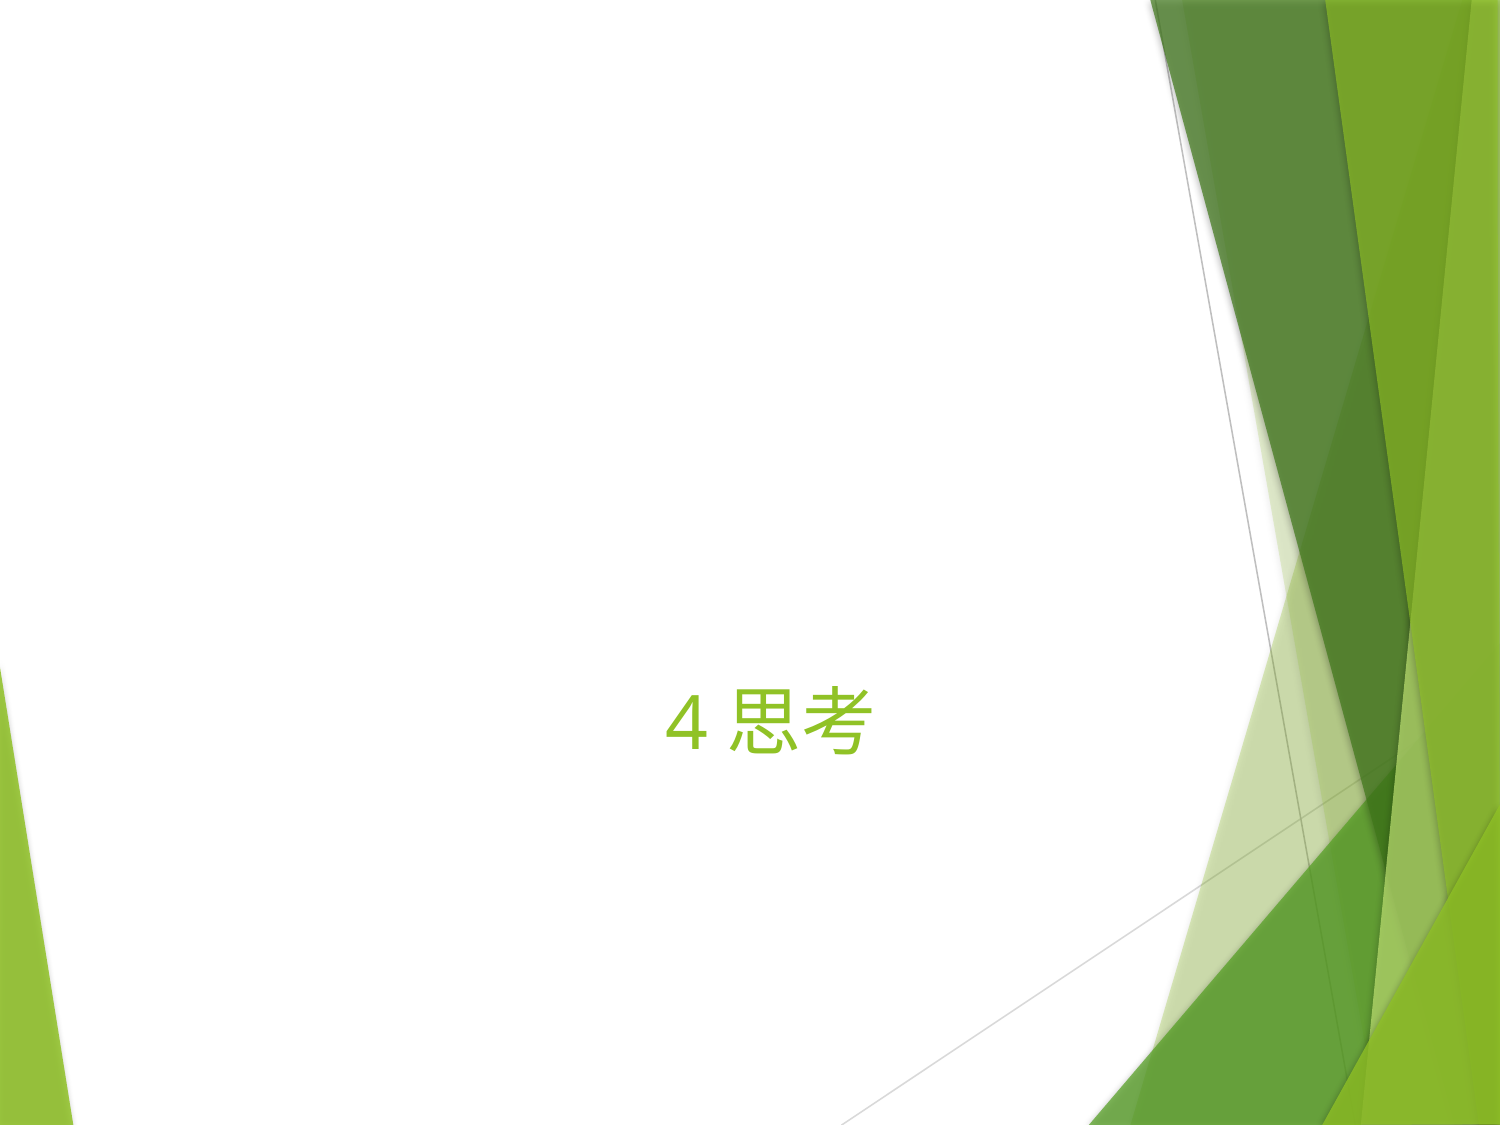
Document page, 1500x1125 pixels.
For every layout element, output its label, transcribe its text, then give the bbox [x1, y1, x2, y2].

text_box 4思考 [650, 666, 1298, 884]
